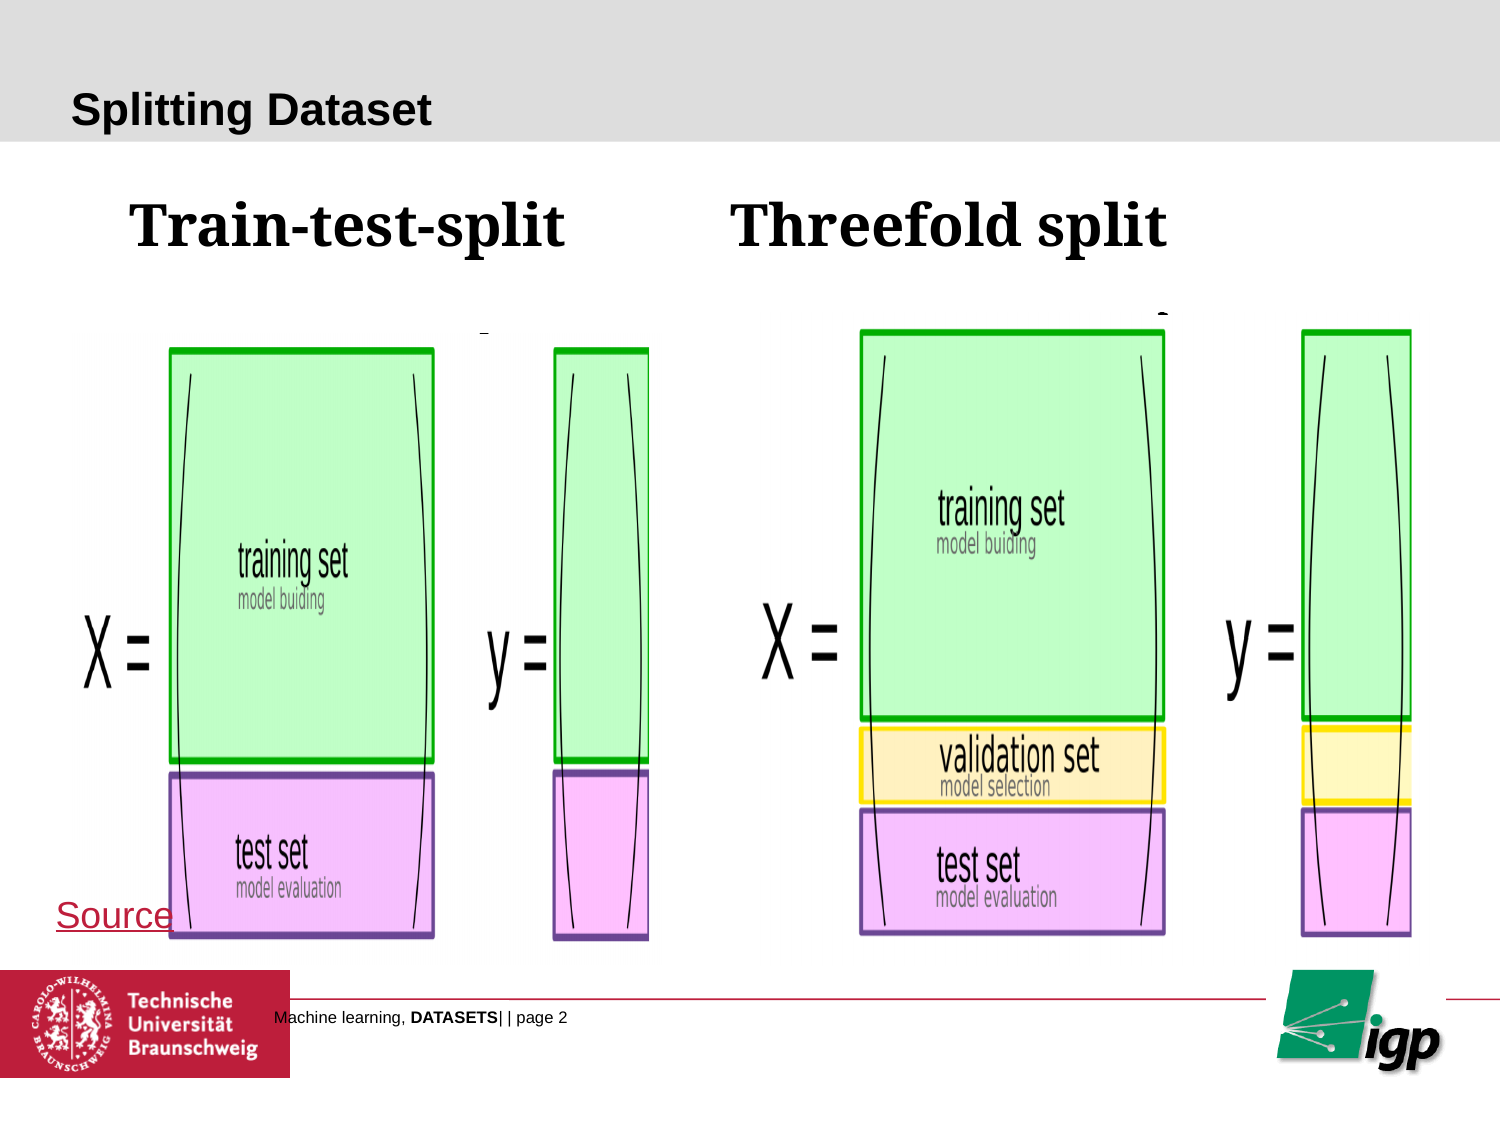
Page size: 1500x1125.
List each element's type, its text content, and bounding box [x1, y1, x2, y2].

text_box Train-test-split [115, 180, 706, 336]
title Splitting Dataset [70, 17, 1445, 135]
picture [0, 970, 290, 1078]
picture [70, 333, 662, 966]
text_box Source [40, 883, 64, 944]
text_box Threefold split [716, 180, 1183, 336]
picture [749, 311, 1446, 1078]
